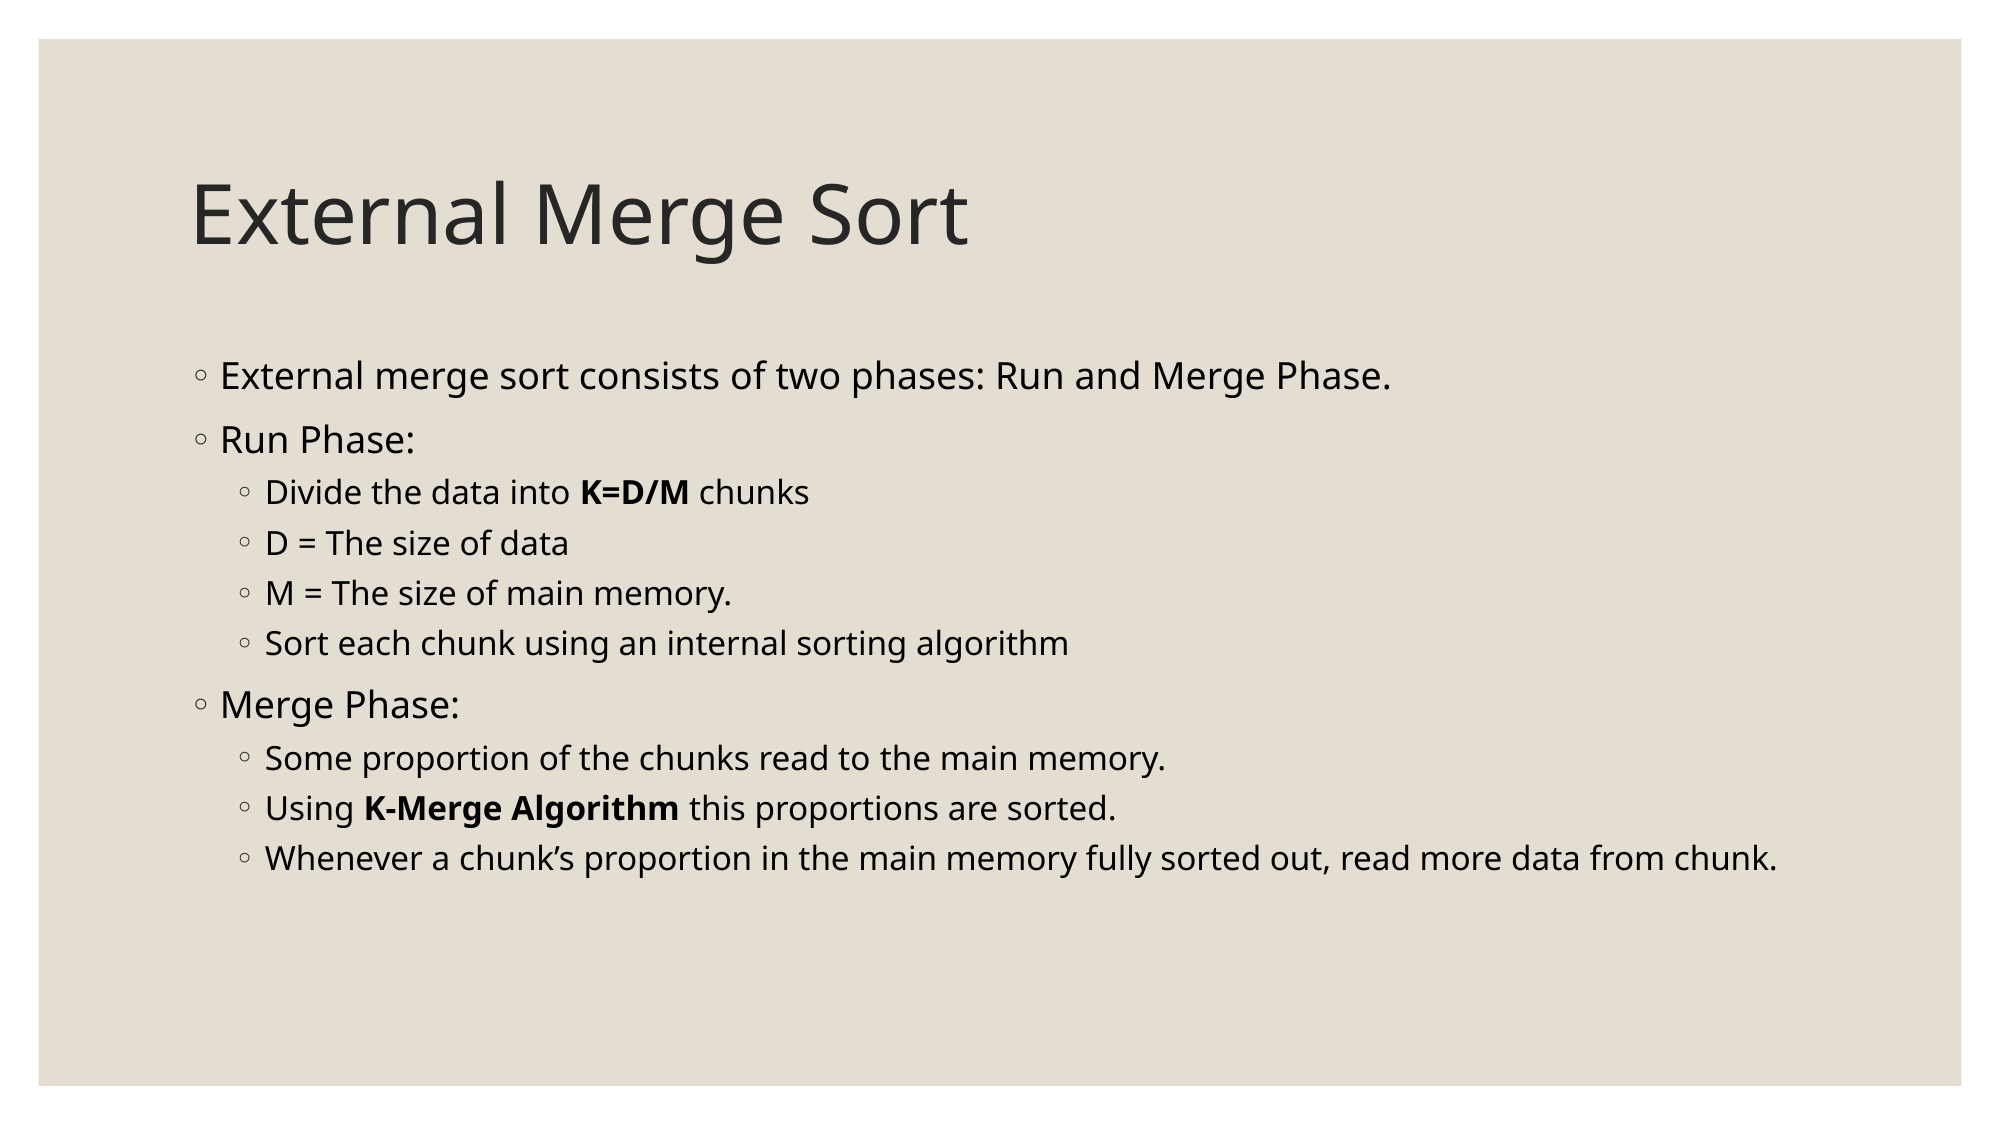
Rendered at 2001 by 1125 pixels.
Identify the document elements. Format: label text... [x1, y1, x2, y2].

list External merge sort consists of two phases: Run and Merge Phase. Run Phase: Divide the data into K=D/M chunks D = The size of data M = The size of main memory. Sort each chunk using an internal sorting algorithm Merge Phase: Some proportion of the chunks read to the main memory. Using K-Merge Algorithm this proportions are sorted. Whenever a chunk’s proportion in the main memory fully sorted out, read more data from chunk. [174, 345, 1825, 990]
title External Merge Sort [174, 105, 1825, 331]
